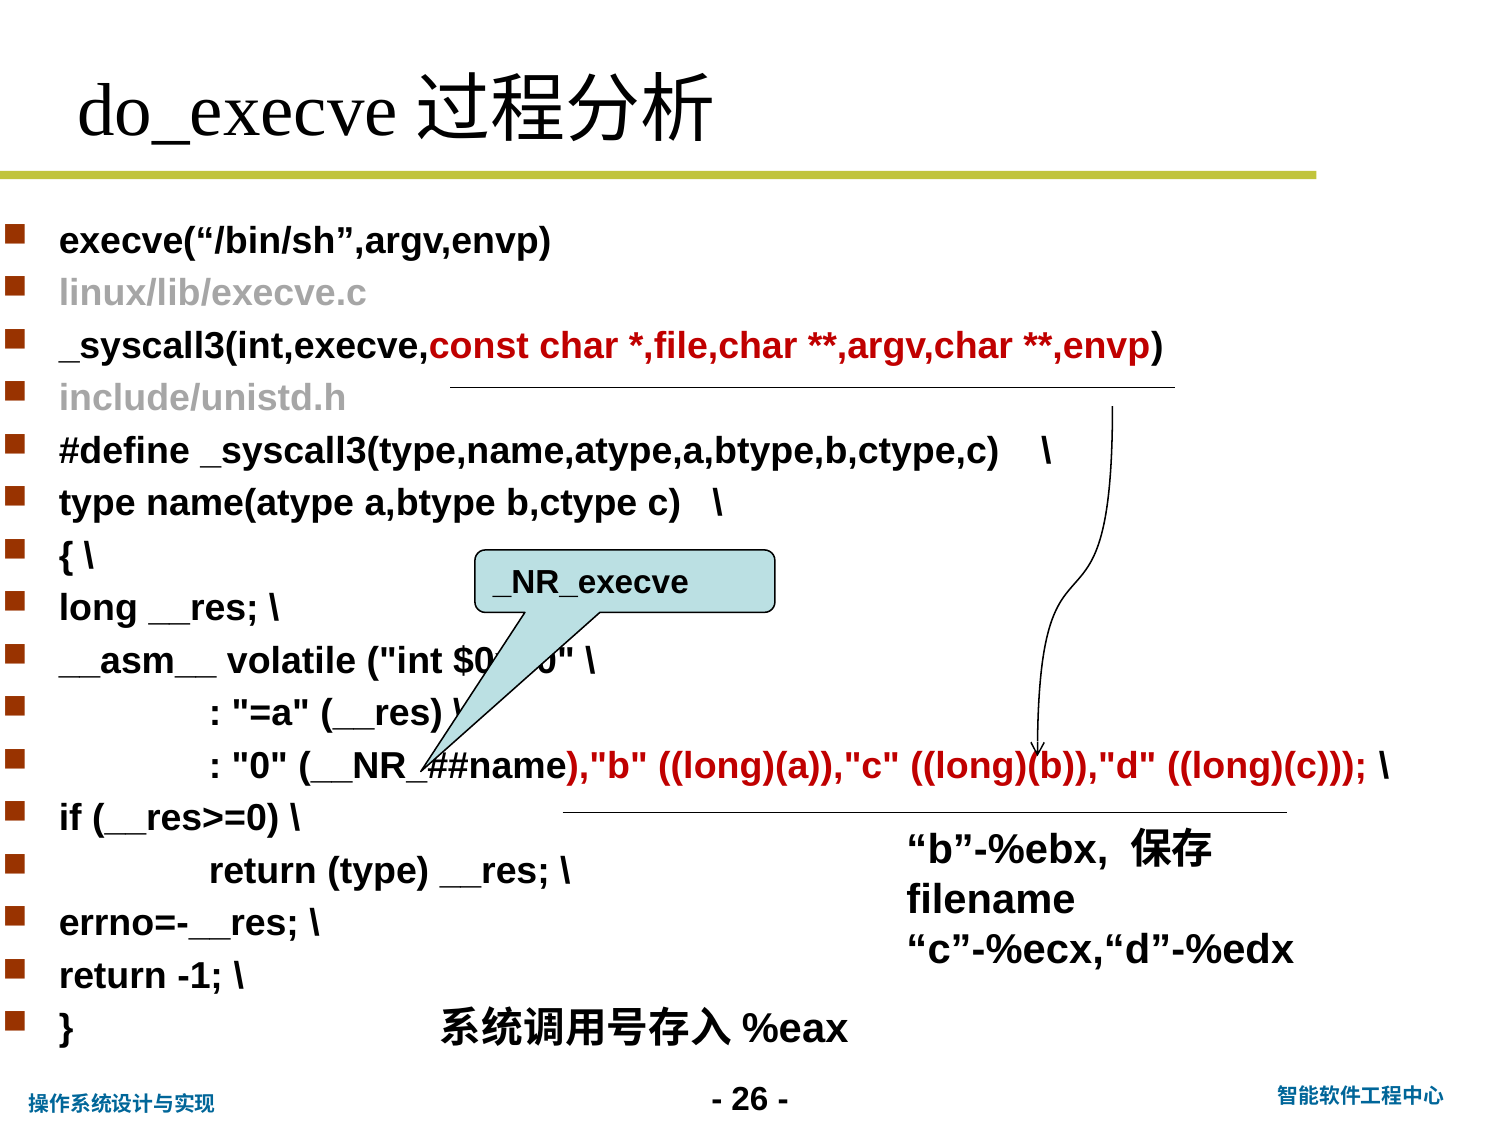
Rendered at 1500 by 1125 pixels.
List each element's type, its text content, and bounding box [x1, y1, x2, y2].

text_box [899, 543, 1251, 619]
text_box _NR_execve [420, 549, 775, 772]
title do_execve过程分析 [62, 50, 1350, 161]
list execve(“/bin/sh”,argv,envp) linux/lib/execve.c _syscall3(int,execve,const char *,file,char **,argv,char **,envp) include/unistd.h #define _syscall3(type,name,atype,a,btype,b,ctype,c) \ type name(atype a,btype b,ctype c) \ { \ long __res; \ __asm__ volatile ("int $0x80" \ : "=a" (__res) \ : "0" (__NR_##name),"b" ((long)(a)),"c" ((long)(b)),"d" ((long)(c))); \ if (__res>=0) \ return (type) __res; \ errno=-__res; \ return -1; \ } [0, 208, 1500, 1100]
text_box 系统调用号存入%eax [424, 993, 888, 1058]
text_box “b”-%ebx, 保存filename “c”-%ecx,“d”-%edx [891, 814, 1388, 979]
